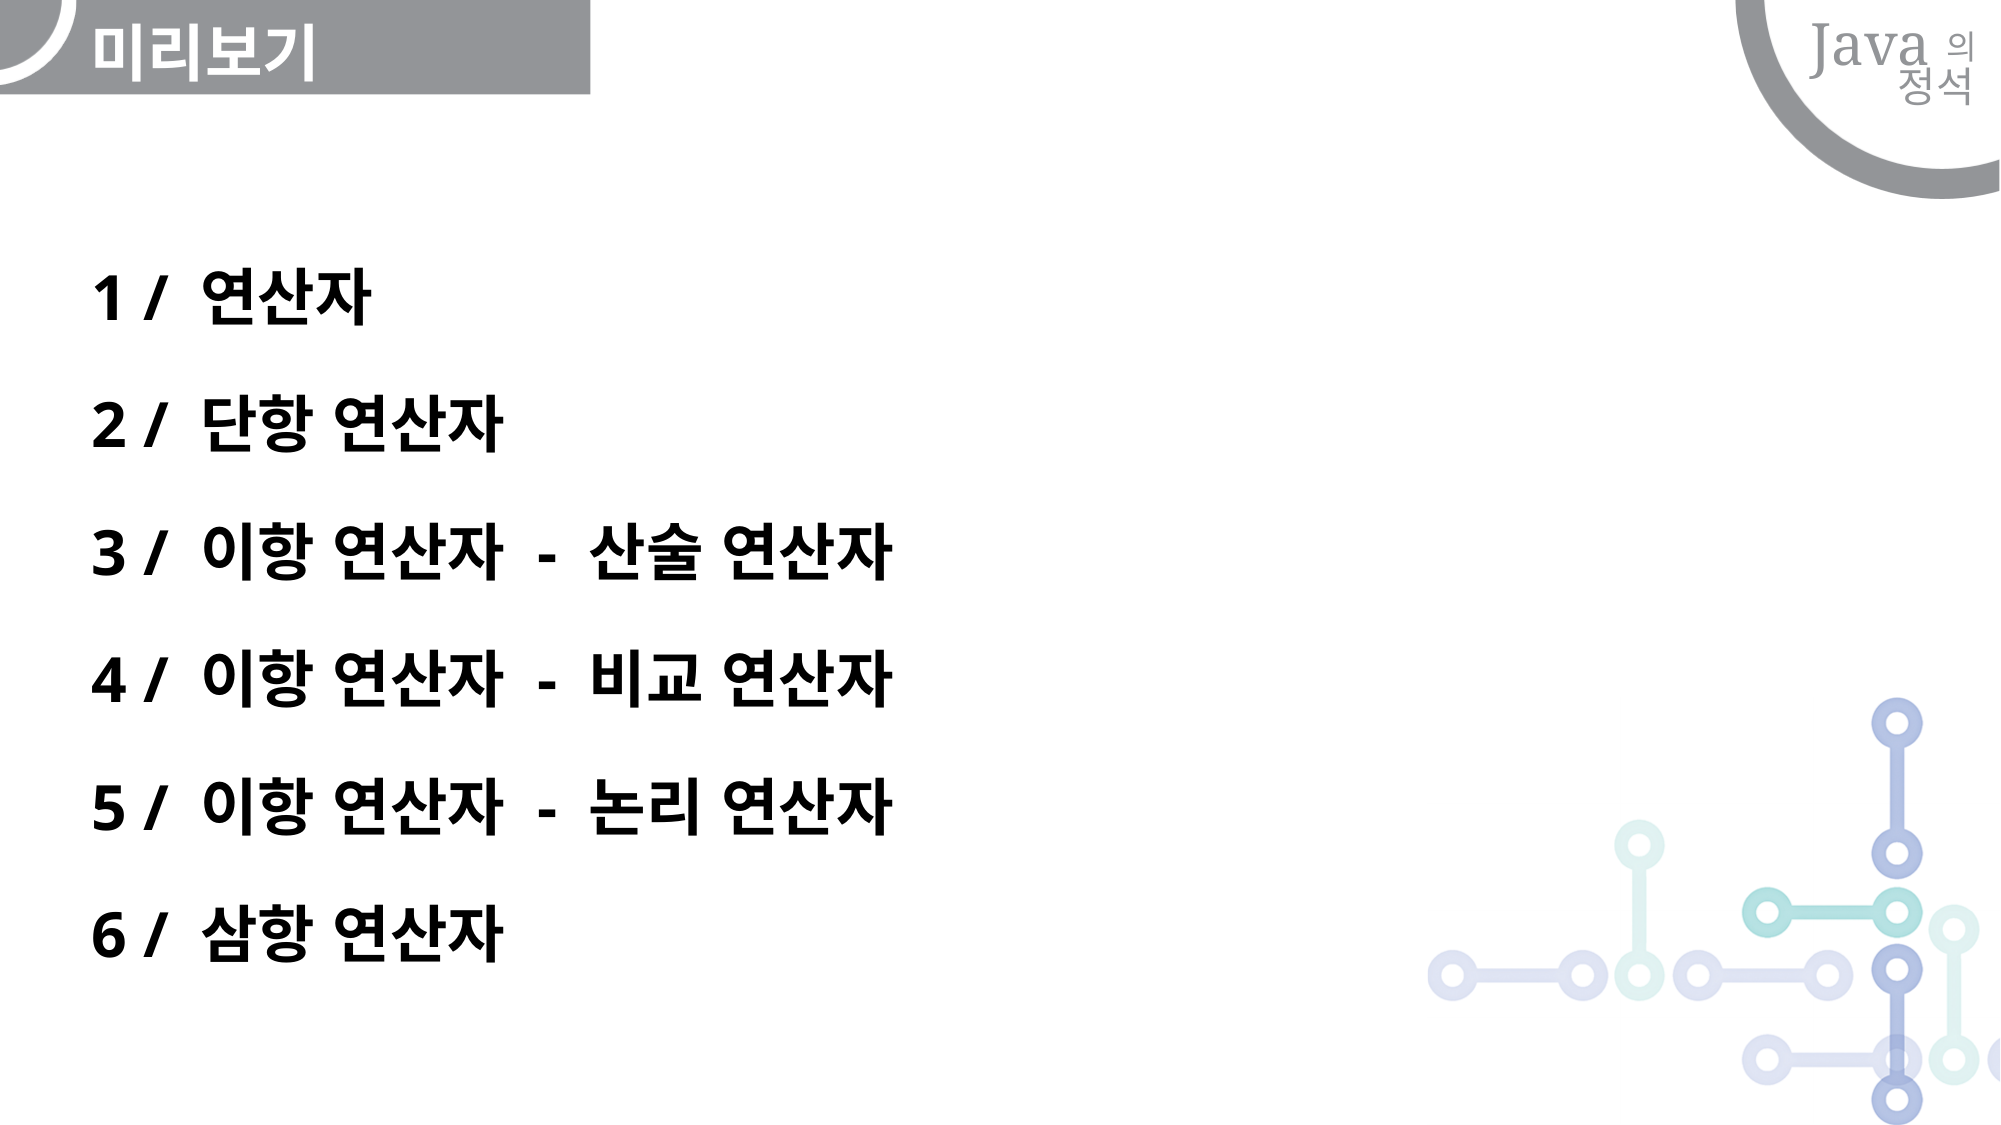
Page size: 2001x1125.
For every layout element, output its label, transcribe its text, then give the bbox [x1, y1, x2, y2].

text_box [1795, 0, 2000, 119]
text_box 미리보기 [75, 6, 579, 101]
text_box [0, 86, 75, 95]
picture [1735, 0, 2000, 199]
picture [0, 0, 77, 86]
text_box [77, 0, 591, 95]
text_box 1 / 연산자 2 / 단항 연산자 3 / 이항 연산자 - 산술 연산자 4 / 이항 연산자 - 비교 연산자 5 / 이항 연산자 - 논리 연산자 6 / 삼항 연산자 [76, 198, 1128, 978]
picture [1427, 697, 2001, 1125]
